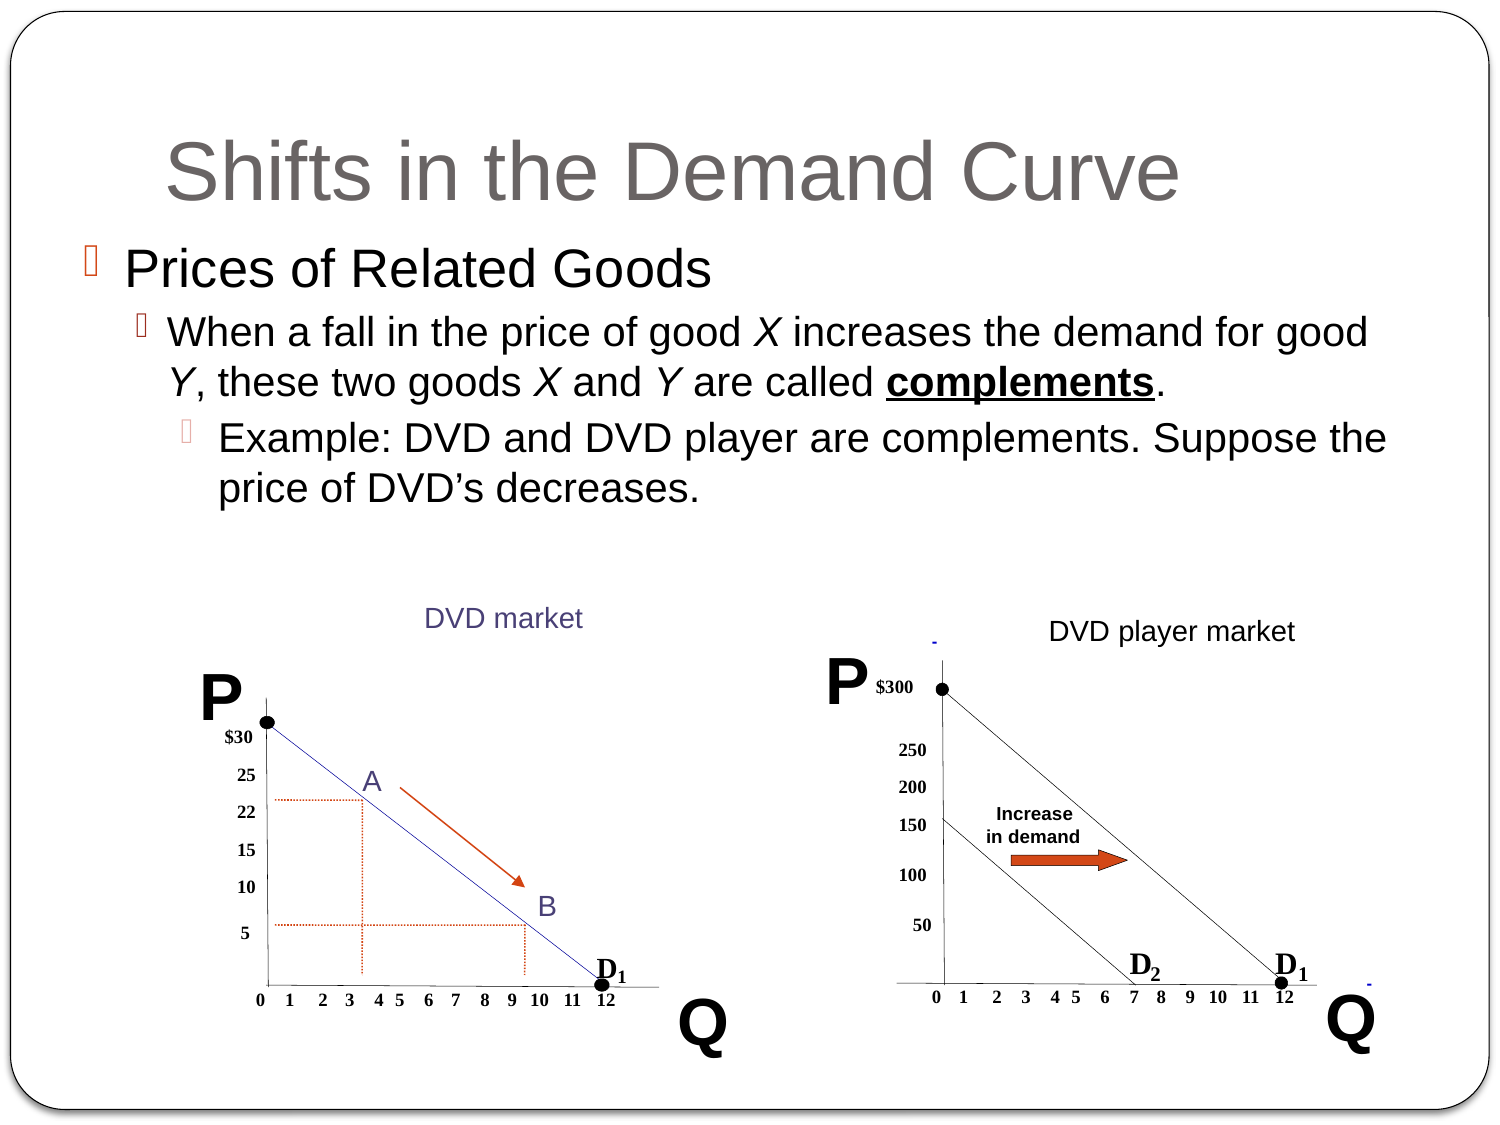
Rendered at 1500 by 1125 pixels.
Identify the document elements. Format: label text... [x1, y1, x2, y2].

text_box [875, 612, 1390, 1015]
text_box Q [1325, 974, 1466, 1034]
text_box P [824, 637, 869, 667]
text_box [199, 599, 803, 1040]
list Prices of Related Goods When a fall in the price of good X increases the demand for good Y, these two goods X and Y are called complements. Example: DVD and DVD player are complements. Suppose the price of DVD’s decreases. [75, 224, 1425, 968]
title Shifts in the Demand Curve [150, 45, 1425, 224]
